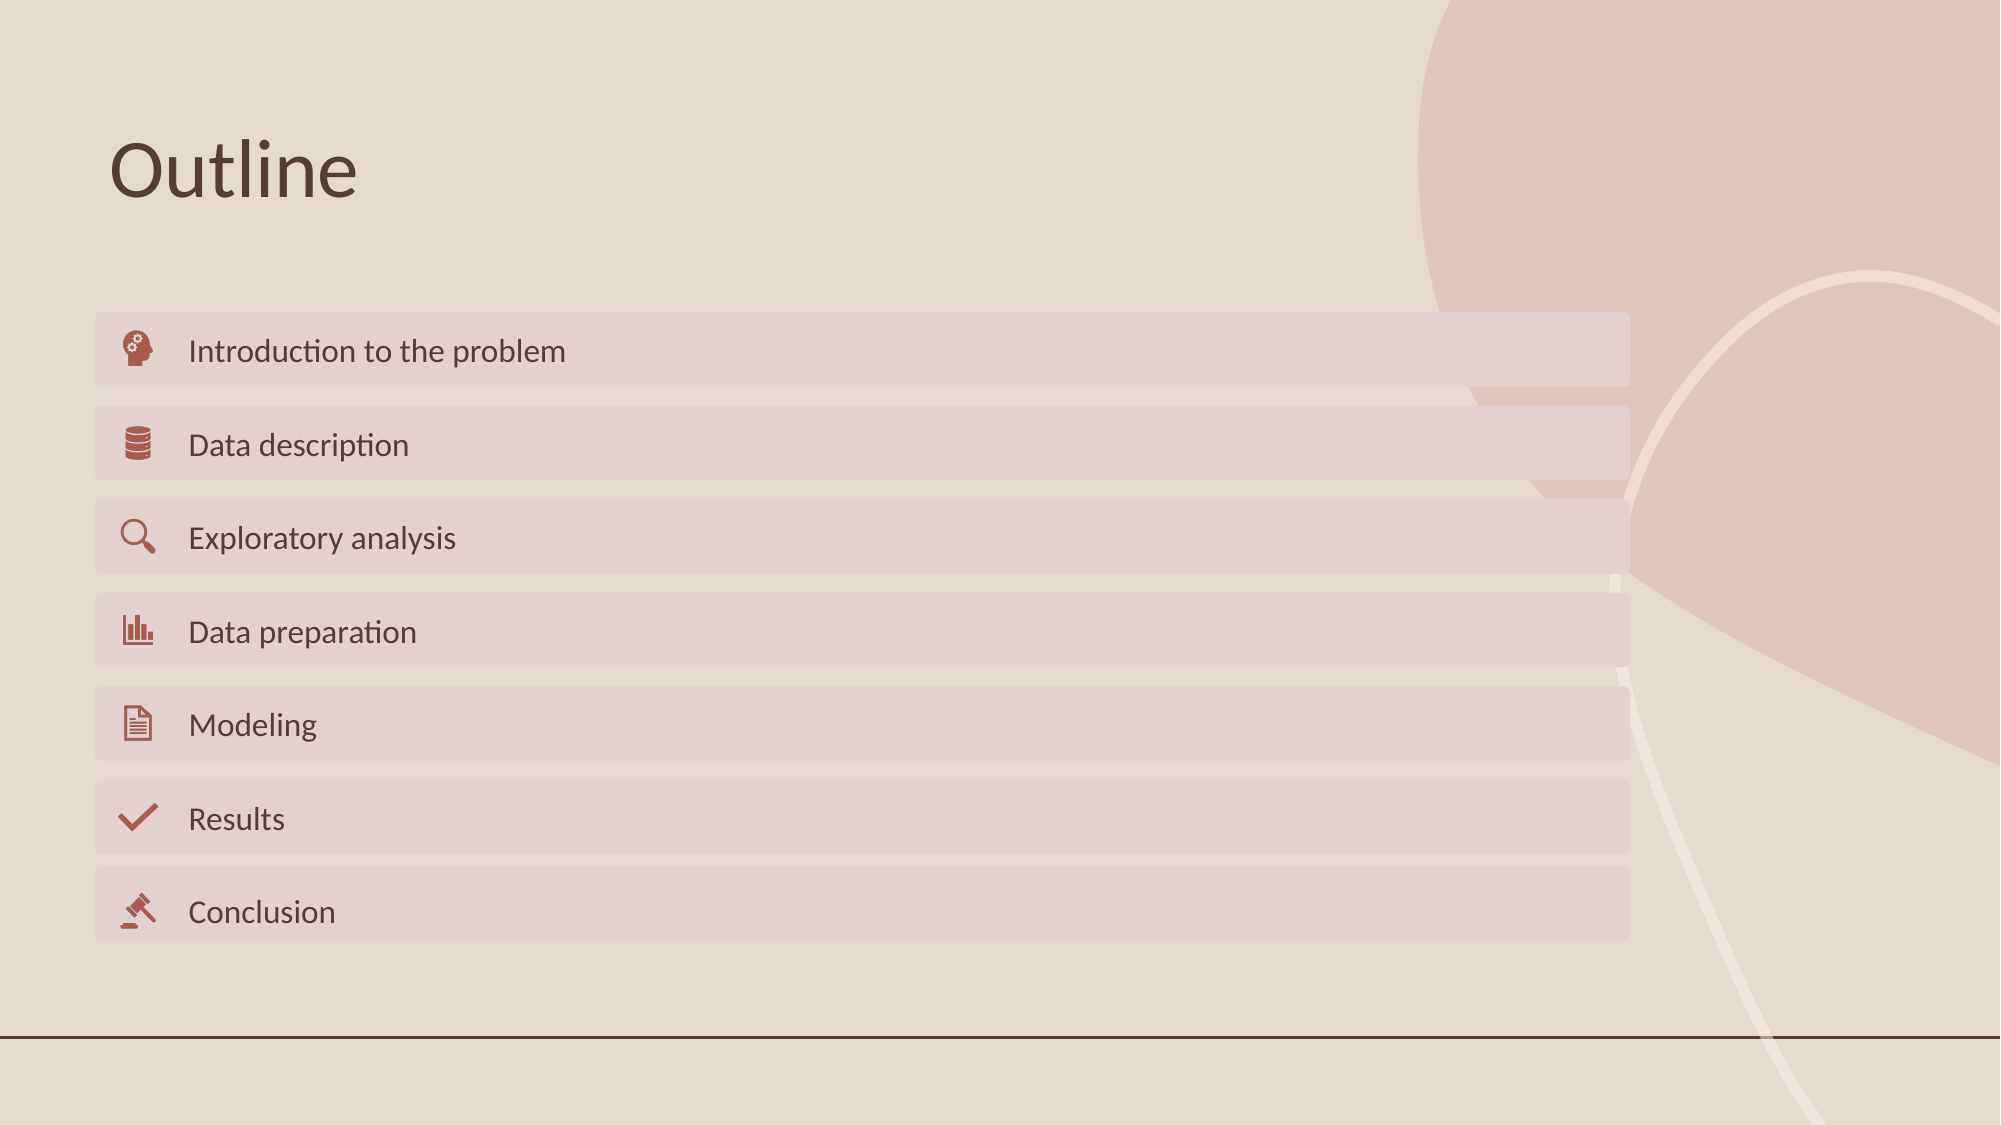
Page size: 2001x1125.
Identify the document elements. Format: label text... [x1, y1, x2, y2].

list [94, 311, 1631, 948]
title Outline [94, 115, 1820, 227]
